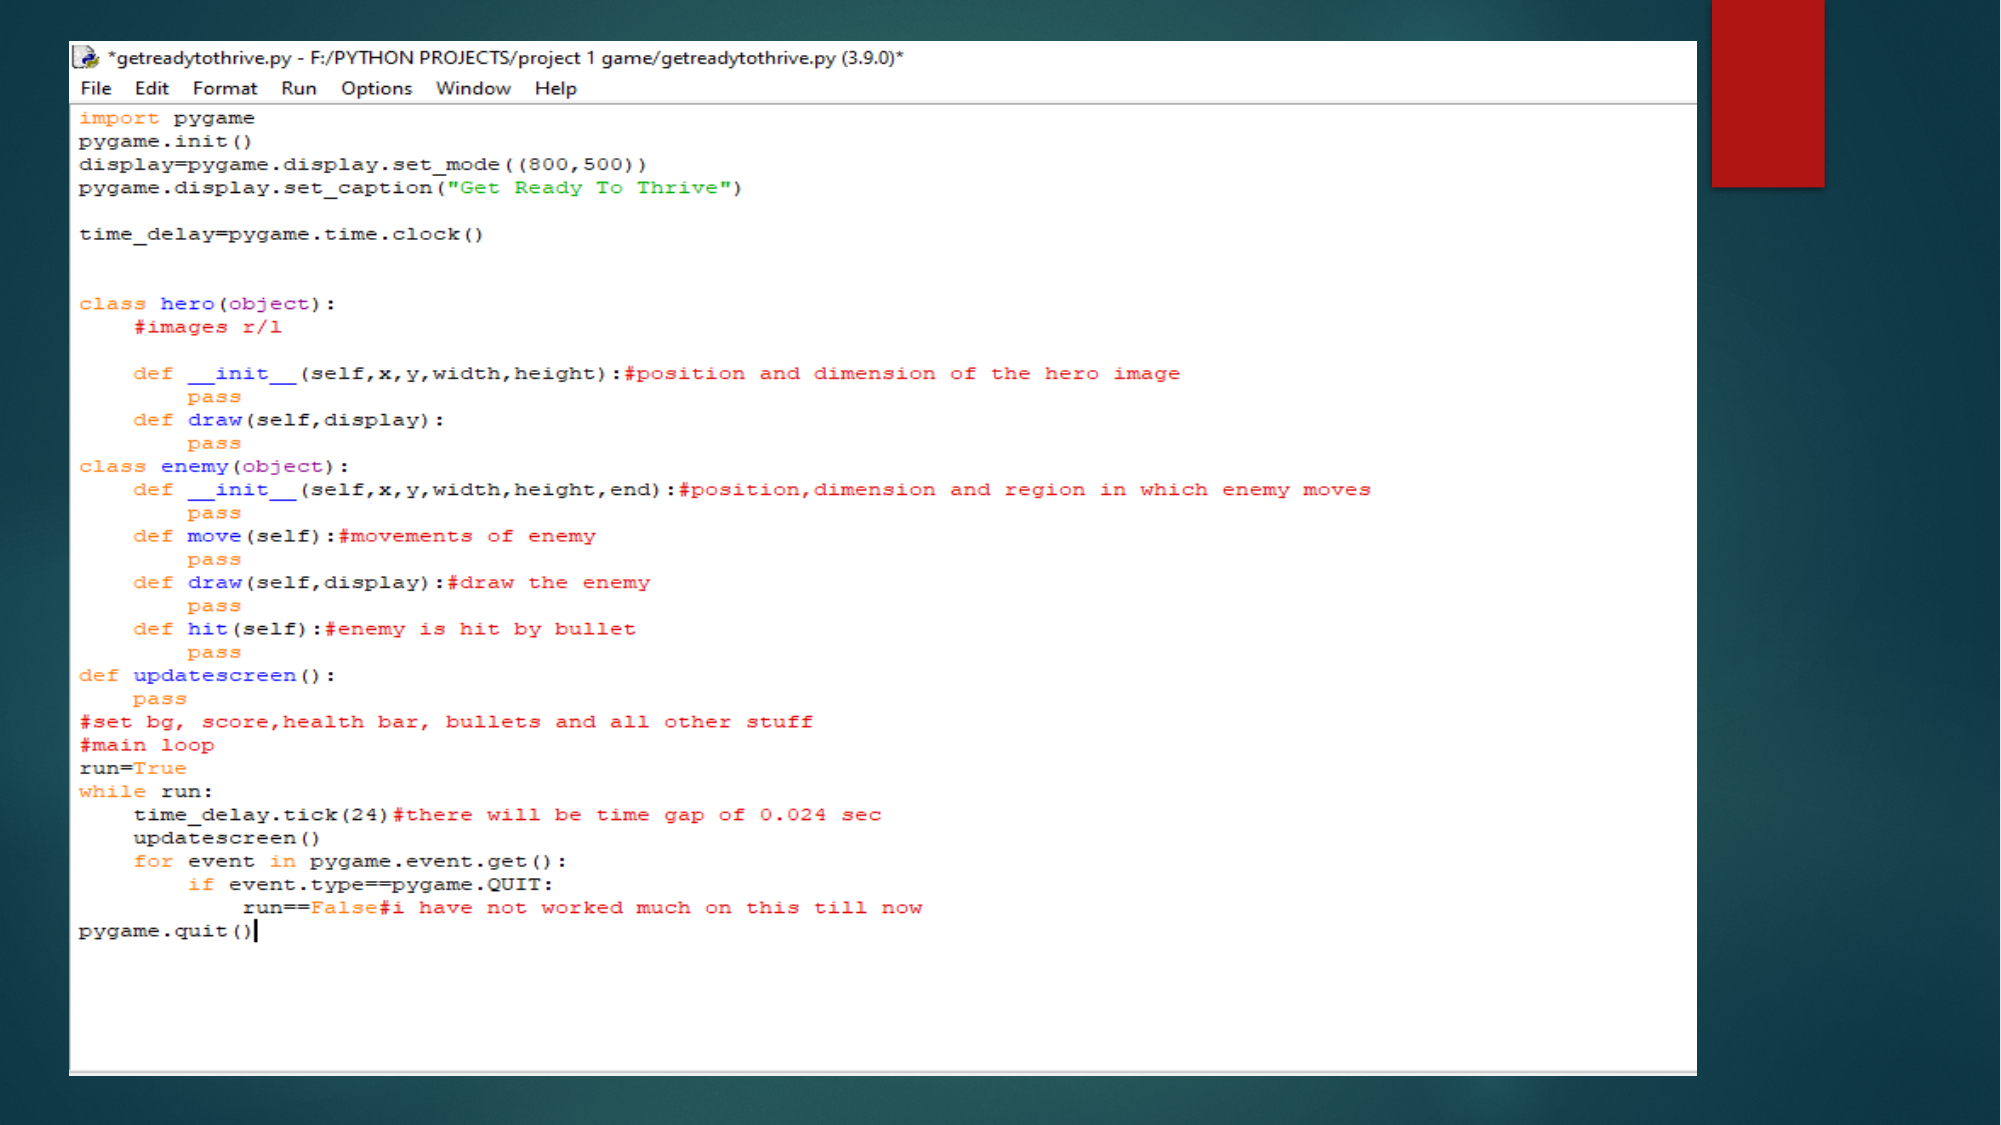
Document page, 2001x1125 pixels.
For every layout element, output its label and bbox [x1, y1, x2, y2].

picture [0, 0, 1697, 1125]
